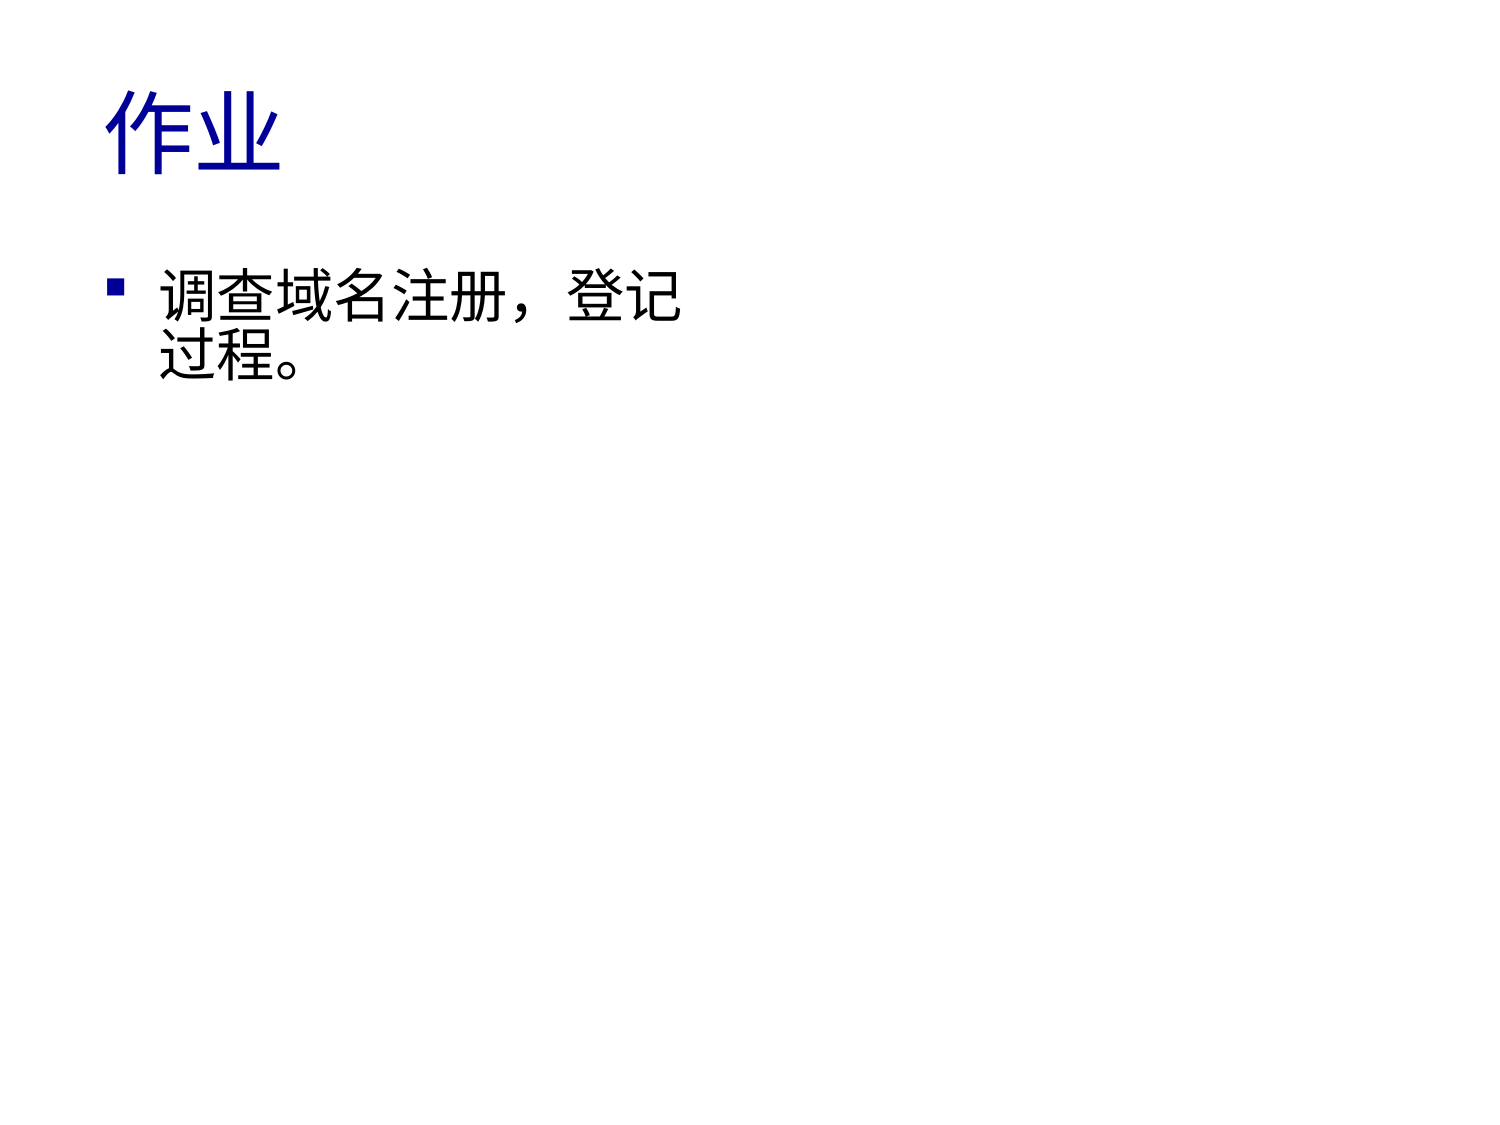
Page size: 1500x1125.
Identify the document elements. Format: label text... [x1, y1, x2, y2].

title 作业 [87, 37, 1363, 226]
list 调查域名注册，登记过程。 [87, 262, 713, 1026]
